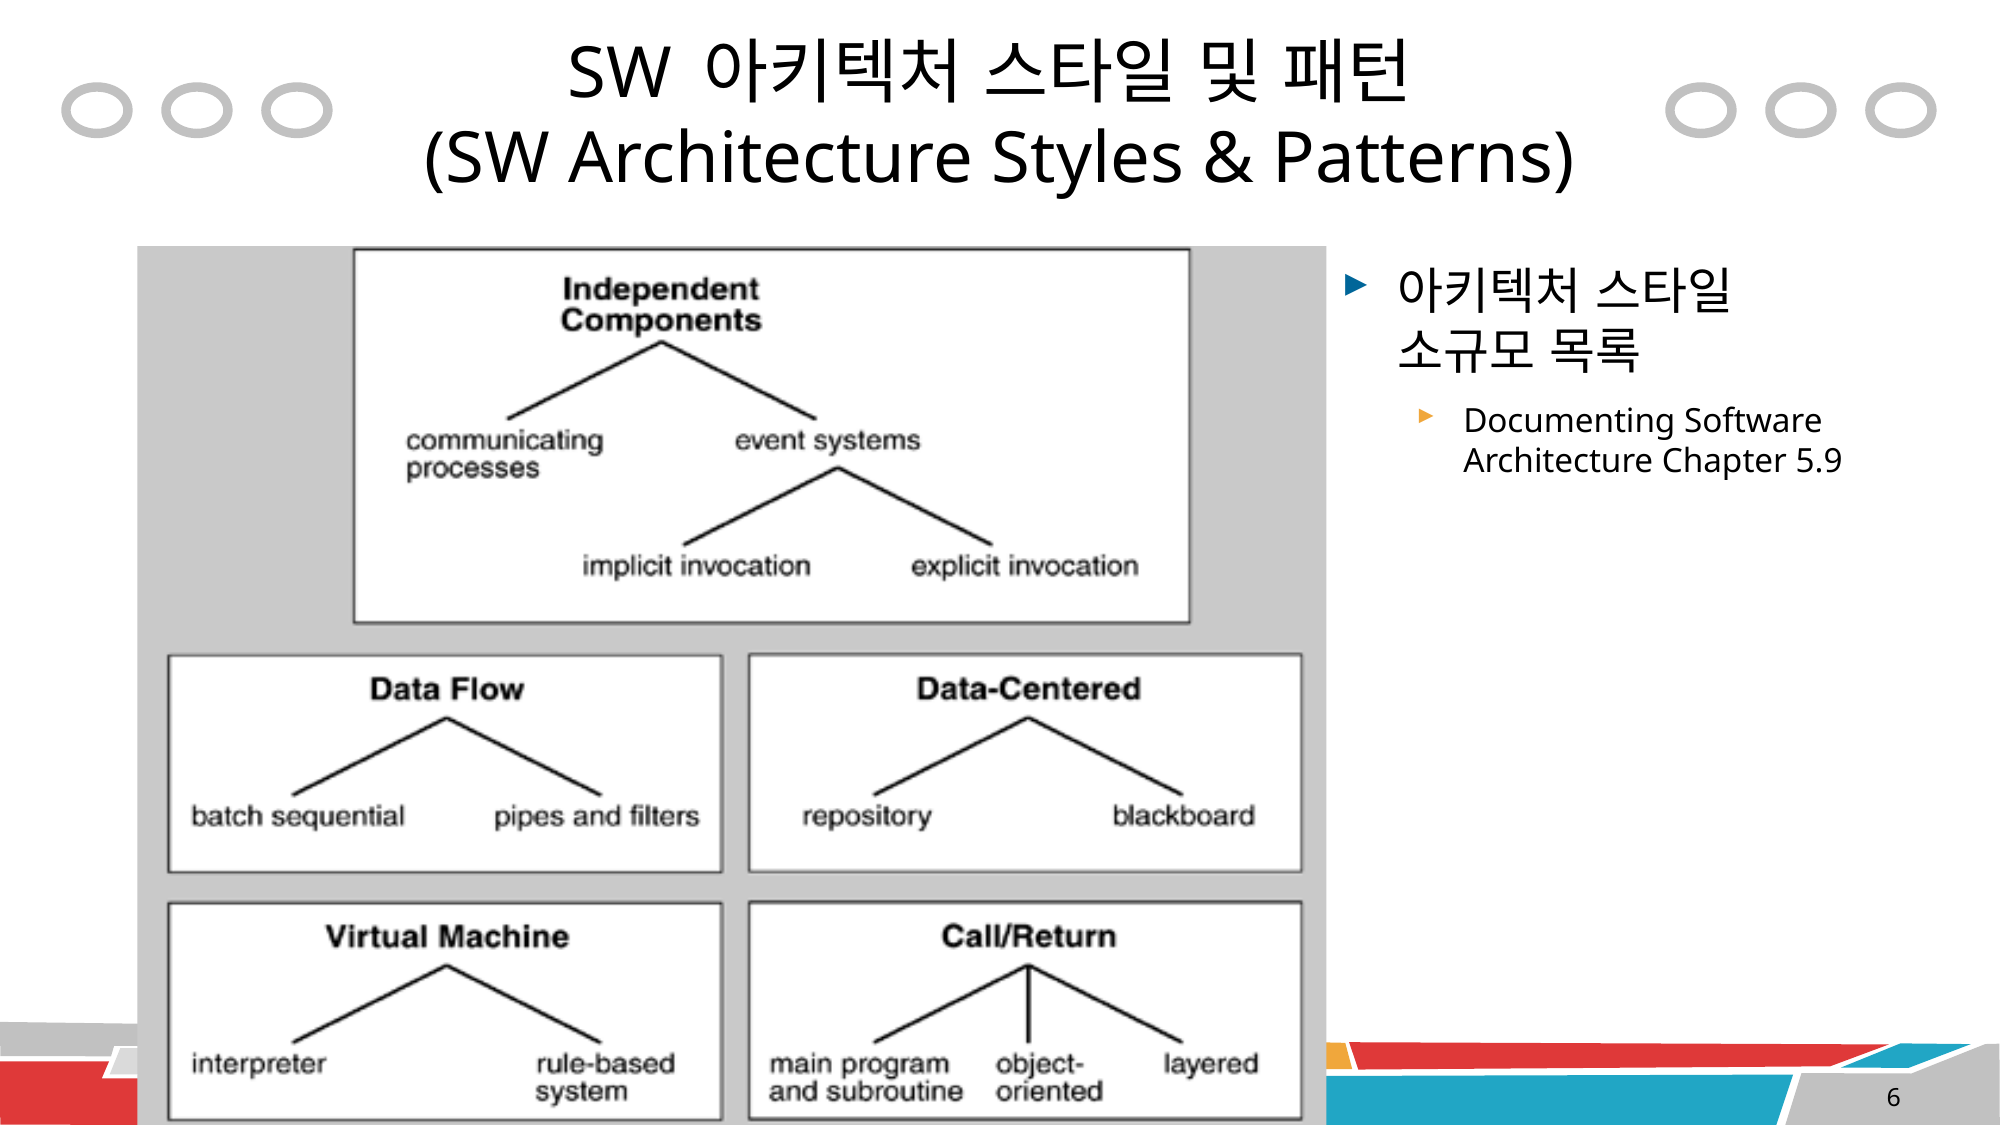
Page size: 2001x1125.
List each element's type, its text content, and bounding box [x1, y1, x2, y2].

slide_number 6 [1816, 1080, 1916, 1118]
picture [137, 246, 1327, 1125]
title SW 아키텍처 스타일 및 패턴 (SW Architecture Styles & Patterns) [350, 18, 1650, 206]
list 아키텍처 스타일 소규모 목록 Documenting Software Architecture Chapter 5.9 [1327, 252, 1863, 1014]
